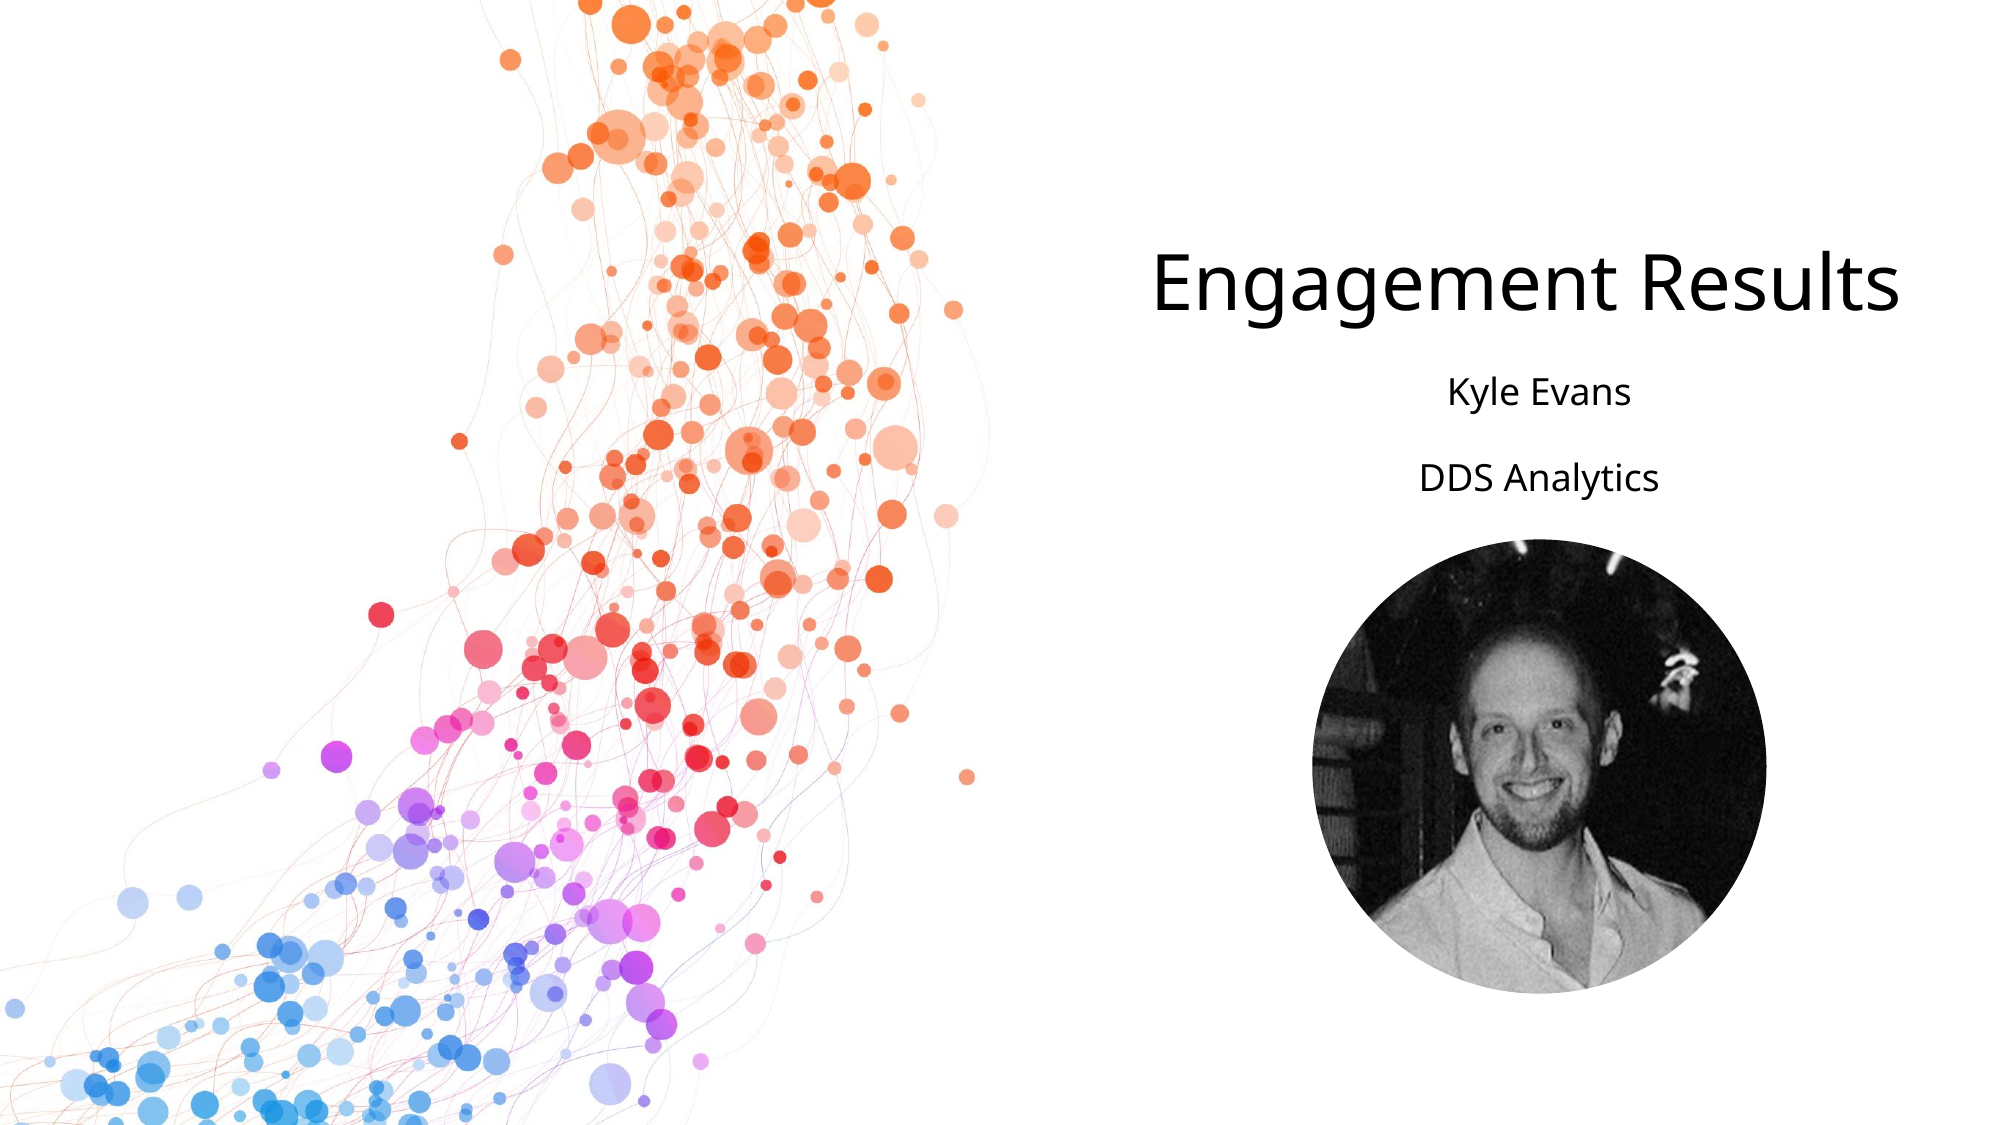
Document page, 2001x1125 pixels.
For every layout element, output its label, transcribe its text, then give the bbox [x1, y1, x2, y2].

text_box Kyle Evans [1228, 360, 1851, 421]
picture [0, 0, 1039, 1125]
picture [1311, 538, 1767, 995]
title Engagement Results [1110, 176, 1944, 335]
text_box DDS Analytics [1228, 446, 1851, 507]
